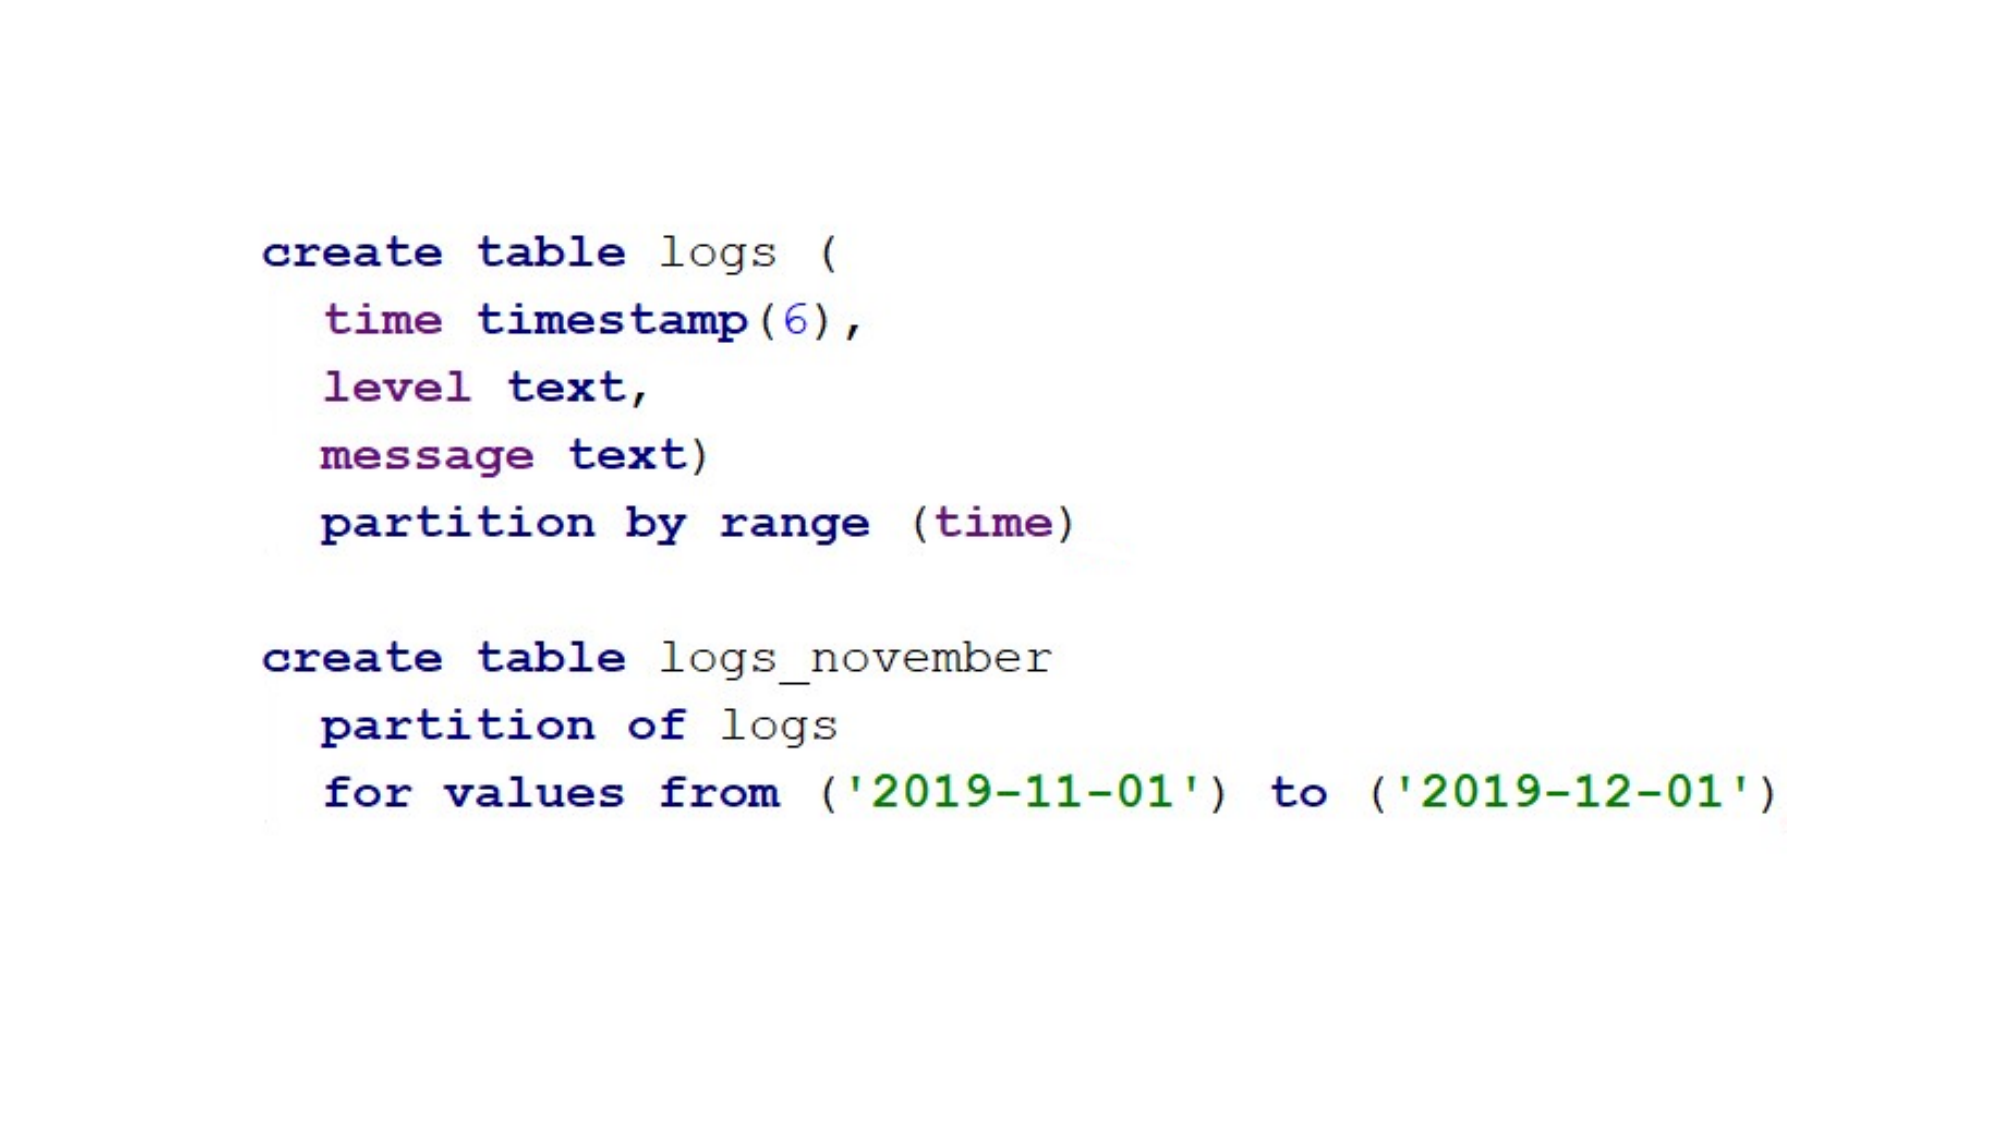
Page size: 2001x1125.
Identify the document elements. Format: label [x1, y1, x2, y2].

picture [213, 186, 1787, 865]
